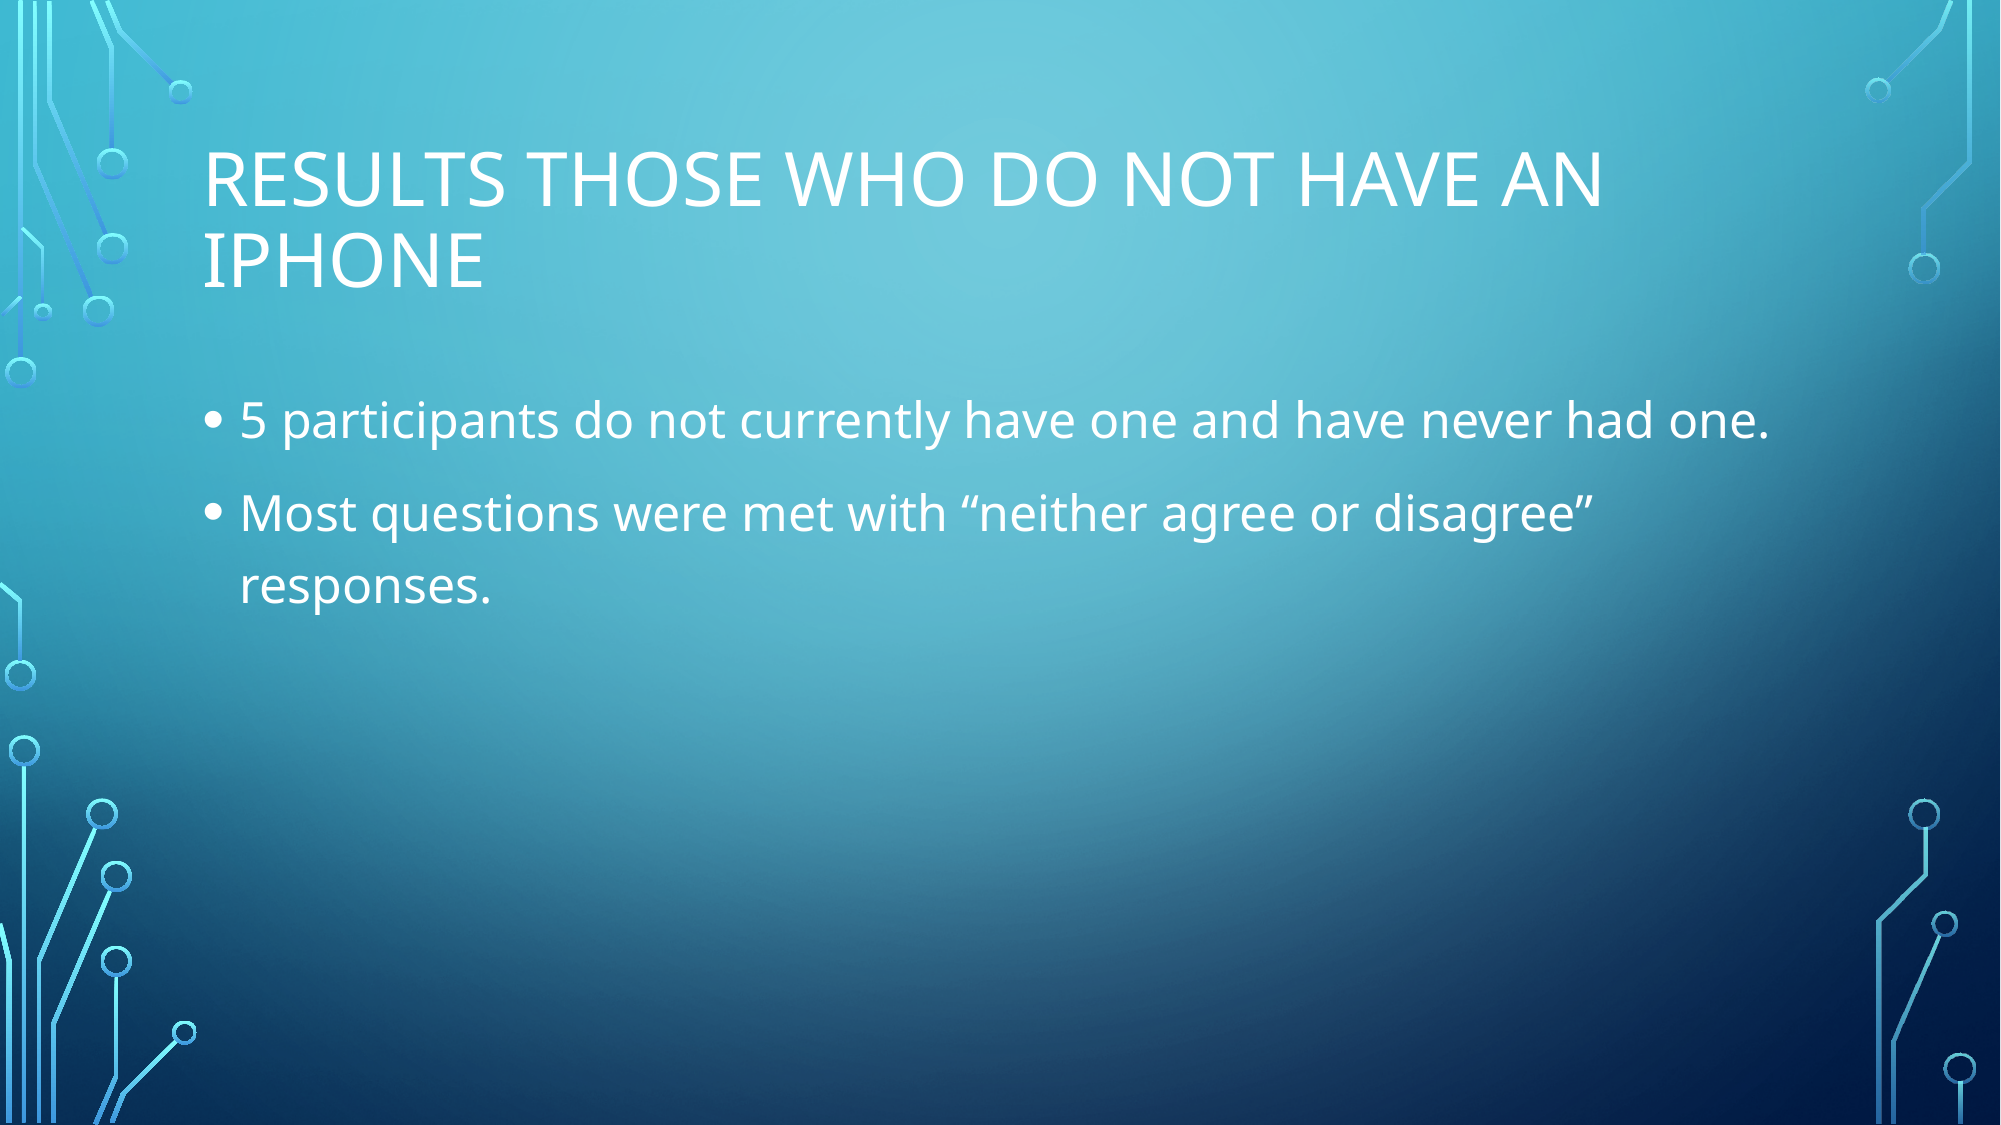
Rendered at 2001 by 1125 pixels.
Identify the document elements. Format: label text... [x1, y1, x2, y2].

title Results Those who do not have an iPhone [187, 101, 1813, 344]
list 5 participants do not currently have one and have never had one. Most questions were met with “neither agree or disagree” responses. [187, 369, 1813, 950]
